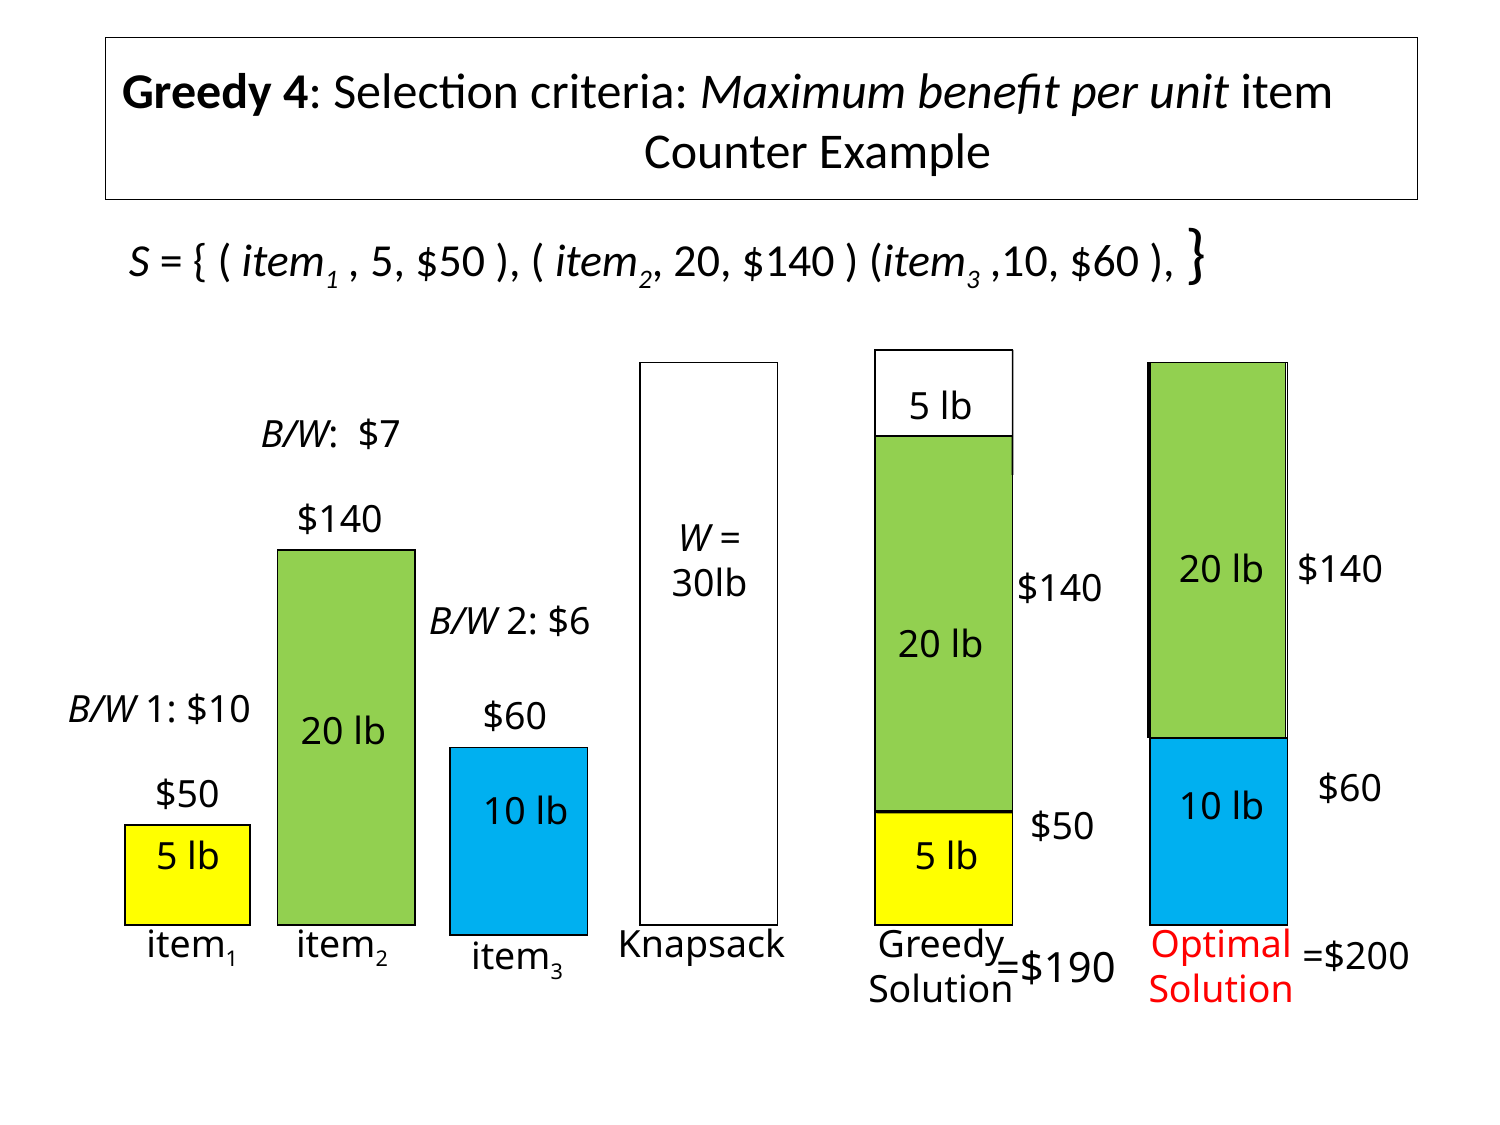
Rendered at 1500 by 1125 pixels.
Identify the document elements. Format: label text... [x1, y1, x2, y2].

text_box 10 lb [468, 779, 584, 840]
text_box 5 lb [899, 824, 994, 885]
text_box [640, 362, 778, 912]
list S = { ( item1 , 5, $50 ), ( item2, 20, $140 ) (item3 ,10, $60 ), } [113, 202, 1427, 303]
text_box [874, 350, 1013, 812]
text_box B/W 2: $6 [421, 589, 606, 650]
text_box 5 lb [141, 824, 235, 885]
text_box Greedy Solution [853, 912, 1029, 1018]
text_box [449, 747, 588, 936]
title Greedy 4: Selection criteria: Maximum benefit per unit item Counter Example [105, 37, 1418, 200]
text_box item3 [456, 924, 578, 991]
text_box 20 lb [883, 612, 999, 673]
text_box $50 [140, 762, 235, 823]
text_box B/W: $7 [245, 402, 416, 462]
text_box B/W 1: $10 [52, 677, 266, 738]
text_box item1 [131, 912, 253, 979]
text_box $50 [1015, 794, 1110, 854]
text_box $60 [468, 685, 562, 745]
text_box [125, 825, 250, 925]
text_box =$190 [981, 933, 1131, 998]
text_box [1138, 362, 1427, 1019]
text_box Knapsack [603, 912, 800, 973]
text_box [277, 487, 416, 974]
text_box 5 lb [893, 374, 988, 435]
text_box W = 30lb [656, 506, 763, 612]
text_box [874, 813, 1013, 912]
text_box $140 [1002, 556, 1118, 617]
